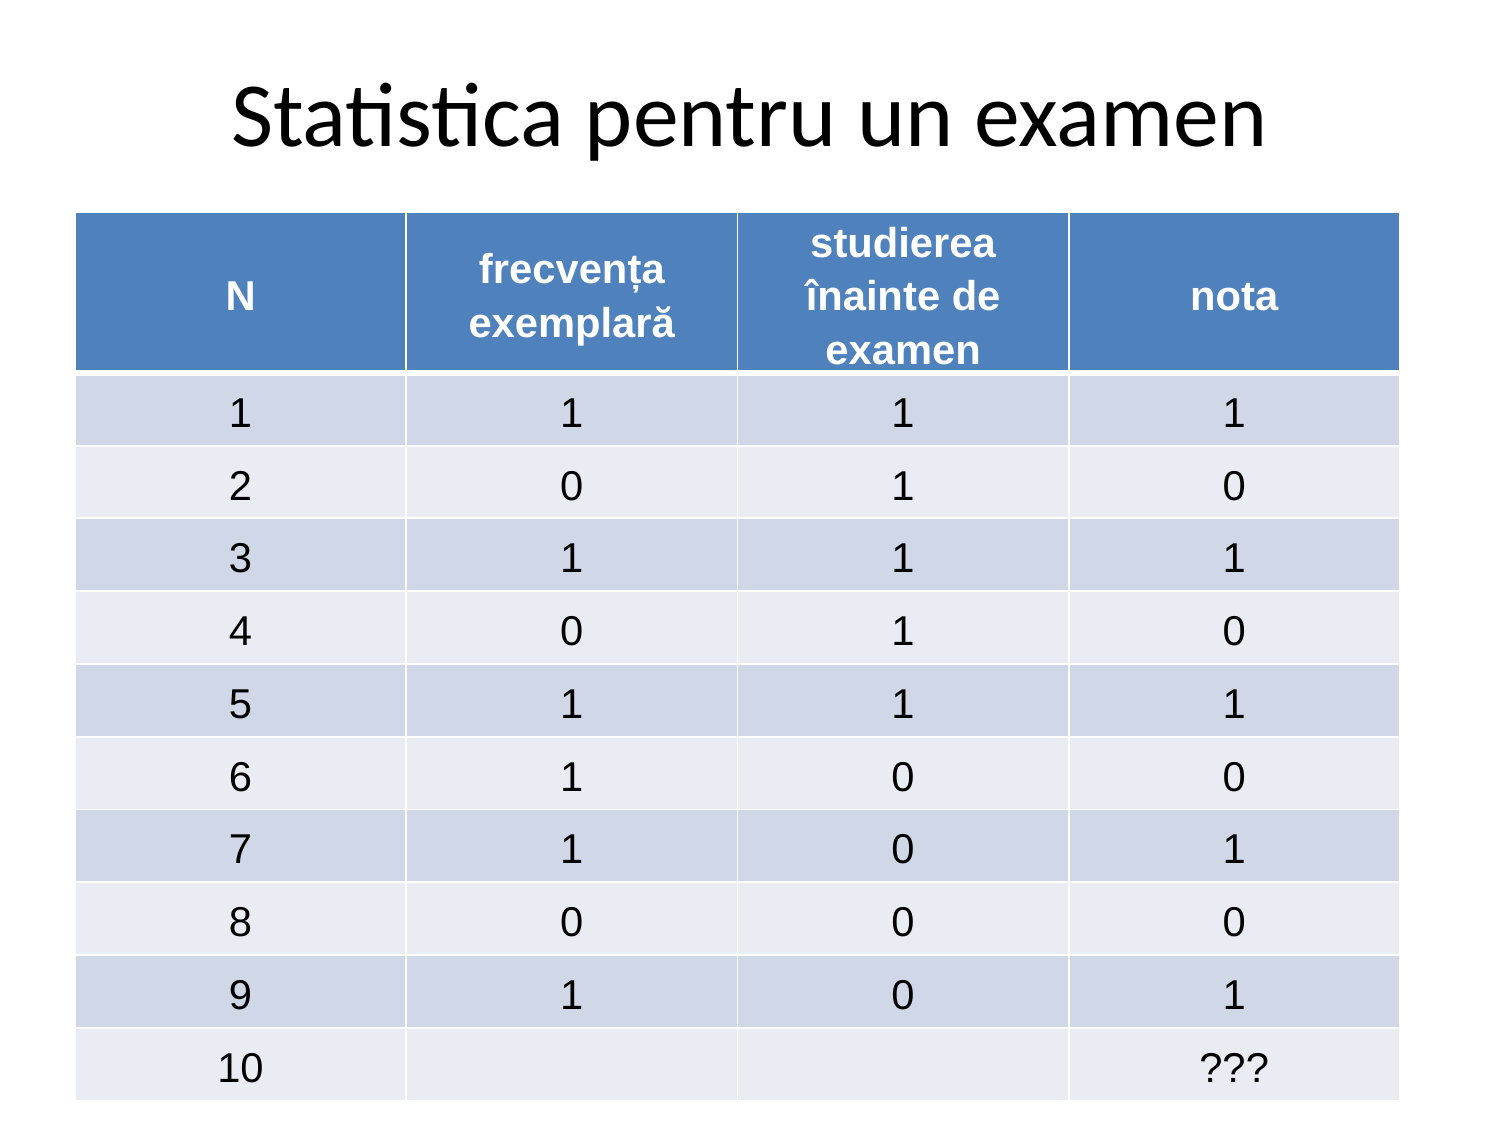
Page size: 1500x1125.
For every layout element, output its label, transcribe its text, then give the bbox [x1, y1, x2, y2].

table_cell 3 [76, 519, 405, 590]
table_cell 0 [738, 738, 1068, 809]
table_header nota [1070, 213, 1399, 370]
table_cell 0 [738, 810, 1068, 881]
table_header N [76, 213, 405, 370]
table_header studierea înainte de examen [738, 213, 1068, 370]
table_cell 7 [76, 810, 405, 881]
table_cell 9 [76, 956, 405, 1027]
table_cell 1 [1070, 810, 1399, 881]
title Statistica pentru un examen [75, 45, 1425, 175]
table_cell [407, 1029, 737, 1100]
table_cell 6 [76, 738, 405, 809]
table_cell 0 [407, 883, 737, 954]
table_cell 10 [76, 1029, 405, 1100]
table_cell ??? [1070, 1029, 1399, 1100]
table_cell 0 [738, 956, 1068, 1027]
table_cell 1 [407, 810, 737, 881]
table_cell 2 [76, 447, 405, 517]
table_cell 4 [76, 592, 405, 663]
table_cell 1 [738, 519, 1068, 590]
table_cell 8 [76, 883, 405, 954]
table_cell 1 [738, 376, 1068, 445]
table_cell 5 [76, 665, 405, 736]
table_cell 0 [1070, 738, 1399, 809]
table_cell 1 [407, 376, 737, 445]
table_cell 1 [1070, 665, 1399, 736]
table_cell 0 [738, 883, 1068, 954]
table_header frecvența exemplară [407, 213, 737, 370]
table_cell 1 [738, 447, 1068, 517]
table_cell 0 [1070, 447, 1399, 517]
table_cell 1 [407, 956, 737, 1027]
table_cell 1 [407, 519, 737, 590]
table_cell 1 [738, 665, 1068, 736]
table_cell 1 [407, 738, 737, 809]
table_cell 1 [1070, 376, 1399, 445]
table_cell 1 [1070, 956, 1399, 1027]
table_cell 1 [738, 592, 1068, 663]
table_cell 1 [1070, 519, 1399, 590]
table_cell 0 [407, 592, 737, 663]
table_cell 1 [407, 665, 737, 736]
table_cell 0 [407, 447, 737, 517]
table_cell 0 [1070, 883, 1399, 954]
table_cell 0 [1070, 592, 1399, 663]
table_cell 1 [76, 376, 405, 445]
table_cell [738, 1029, 1068, 1100]
